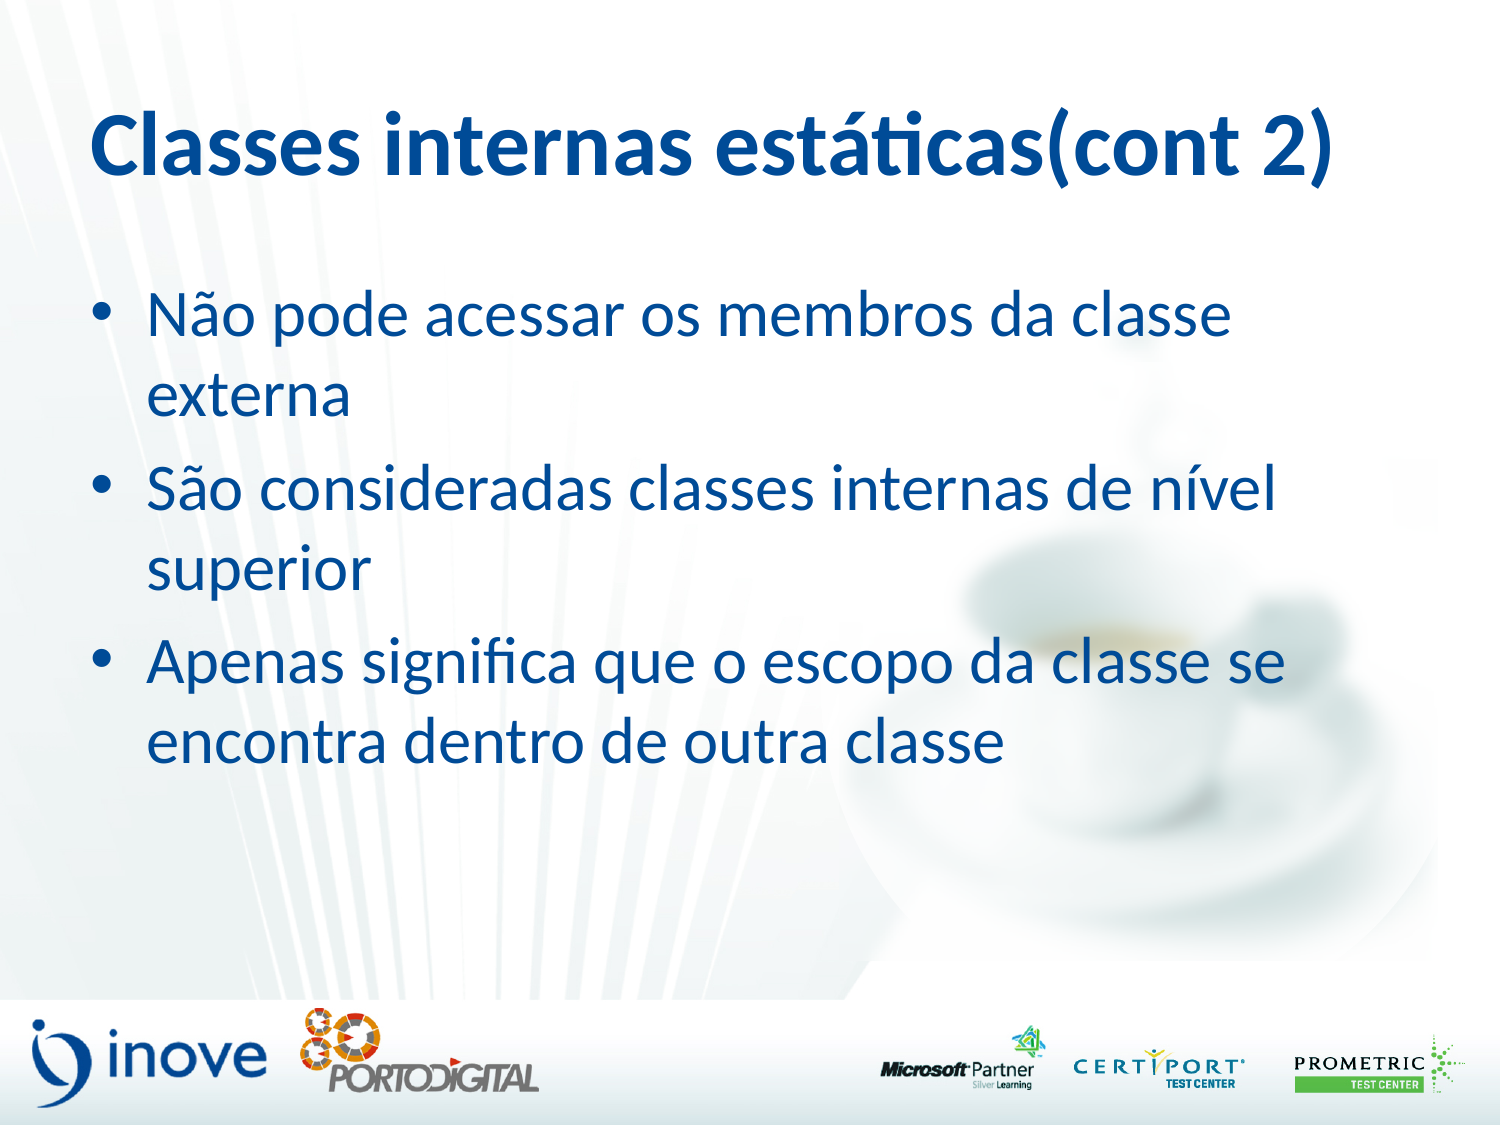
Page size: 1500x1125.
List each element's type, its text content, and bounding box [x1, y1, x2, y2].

title Classes internas estáticas(cont 2) [75, 45, 1425, 233]
picture [0, 0, 1500, 1125]
list Não pode acessar os membros da classe externa São consideradas classes internas de nível superior Apenas significa que o escopo da classe se encontra dentro de outra classe [75, 262, 1425, 1005]
